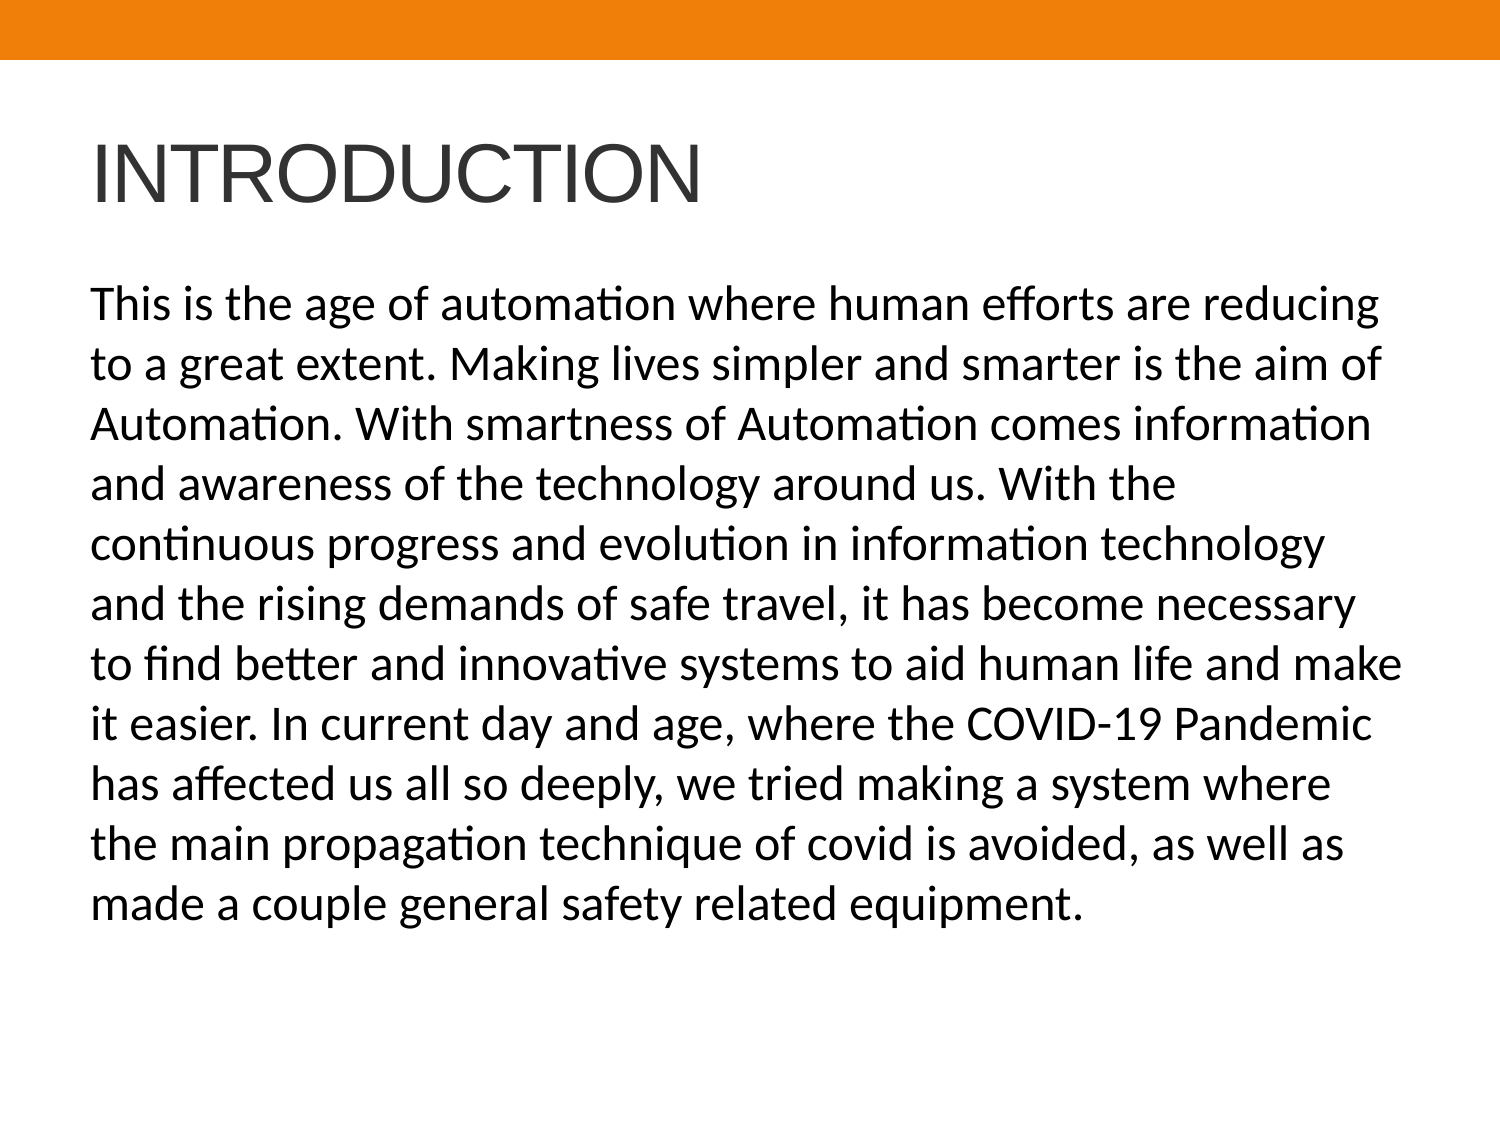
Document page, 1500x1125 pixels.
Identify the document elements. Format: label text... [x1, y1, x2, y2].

list This is the age of automation where human efforts are reducing to a great extent. Making lives simpler and smarter is the aim of Automation. With smartness of Automation comes information and awareness of the technology around us. With the continuous progress and evolution in information technology and the rising demands of safe travel, it has become necessary to find better and innovative systems to aid human life and make it easier. In current day and age, where the COVID-19 Pandemic has affected us all so deeply, we tried making a system where the main propagation technique of covid is avoided, as well as made a couple general safety related equipment. [75, 262, 1425, 1063]
title INTRODUCTION [75, 87, 1425, 250]
